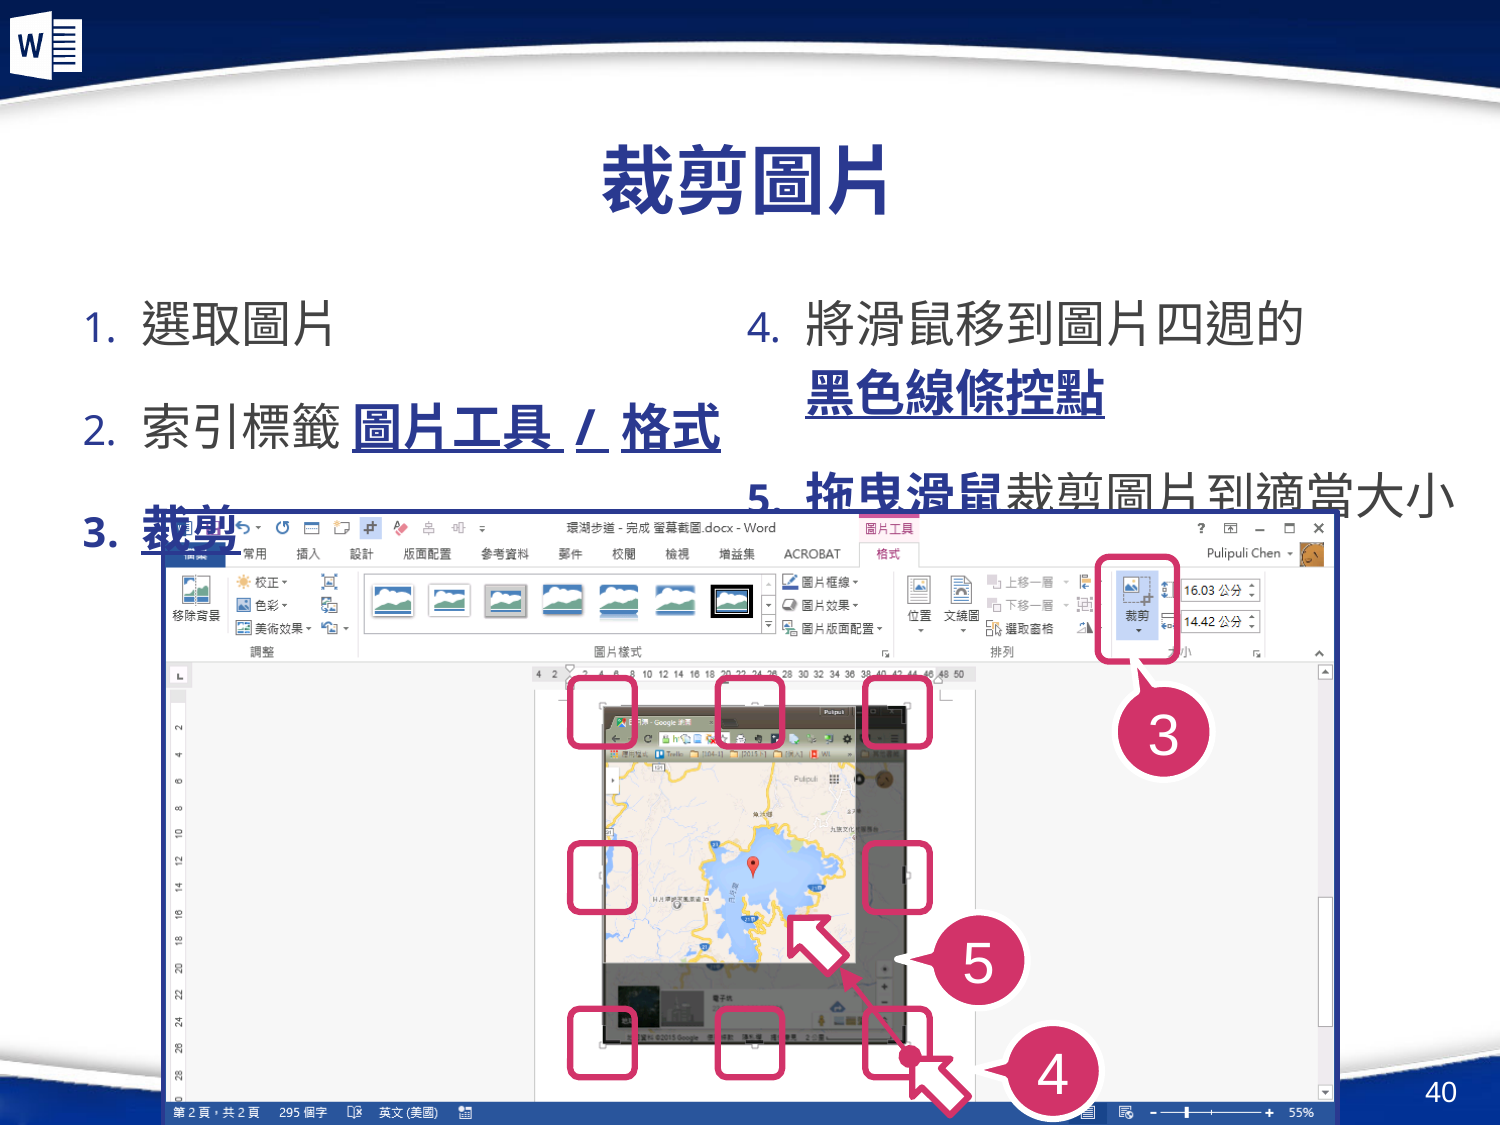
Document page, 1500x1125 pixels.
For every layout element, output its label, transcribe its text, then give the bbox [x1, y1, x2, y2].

picture [0, 0, 1500, 1125]
title 裁剪圖片 [51, 112, 1449, 246]
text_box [837, 964, 913, 1059]
picture [1340, 1000, 1500, 1125]
slide_number ‹#› [1410, 1056, 1500, 1125]
picture [164, 513, 1336, 1125]
list 選取圖片 索引標籤 圖片工具 / 格式 裁剪 [51, 268, 738, 1000]
list 將滑鼠移到圖片四週的 黑色線條控點 拖曳滑鼠裁剪圖片到適當大小 [738, 268, 1500, 1000]
